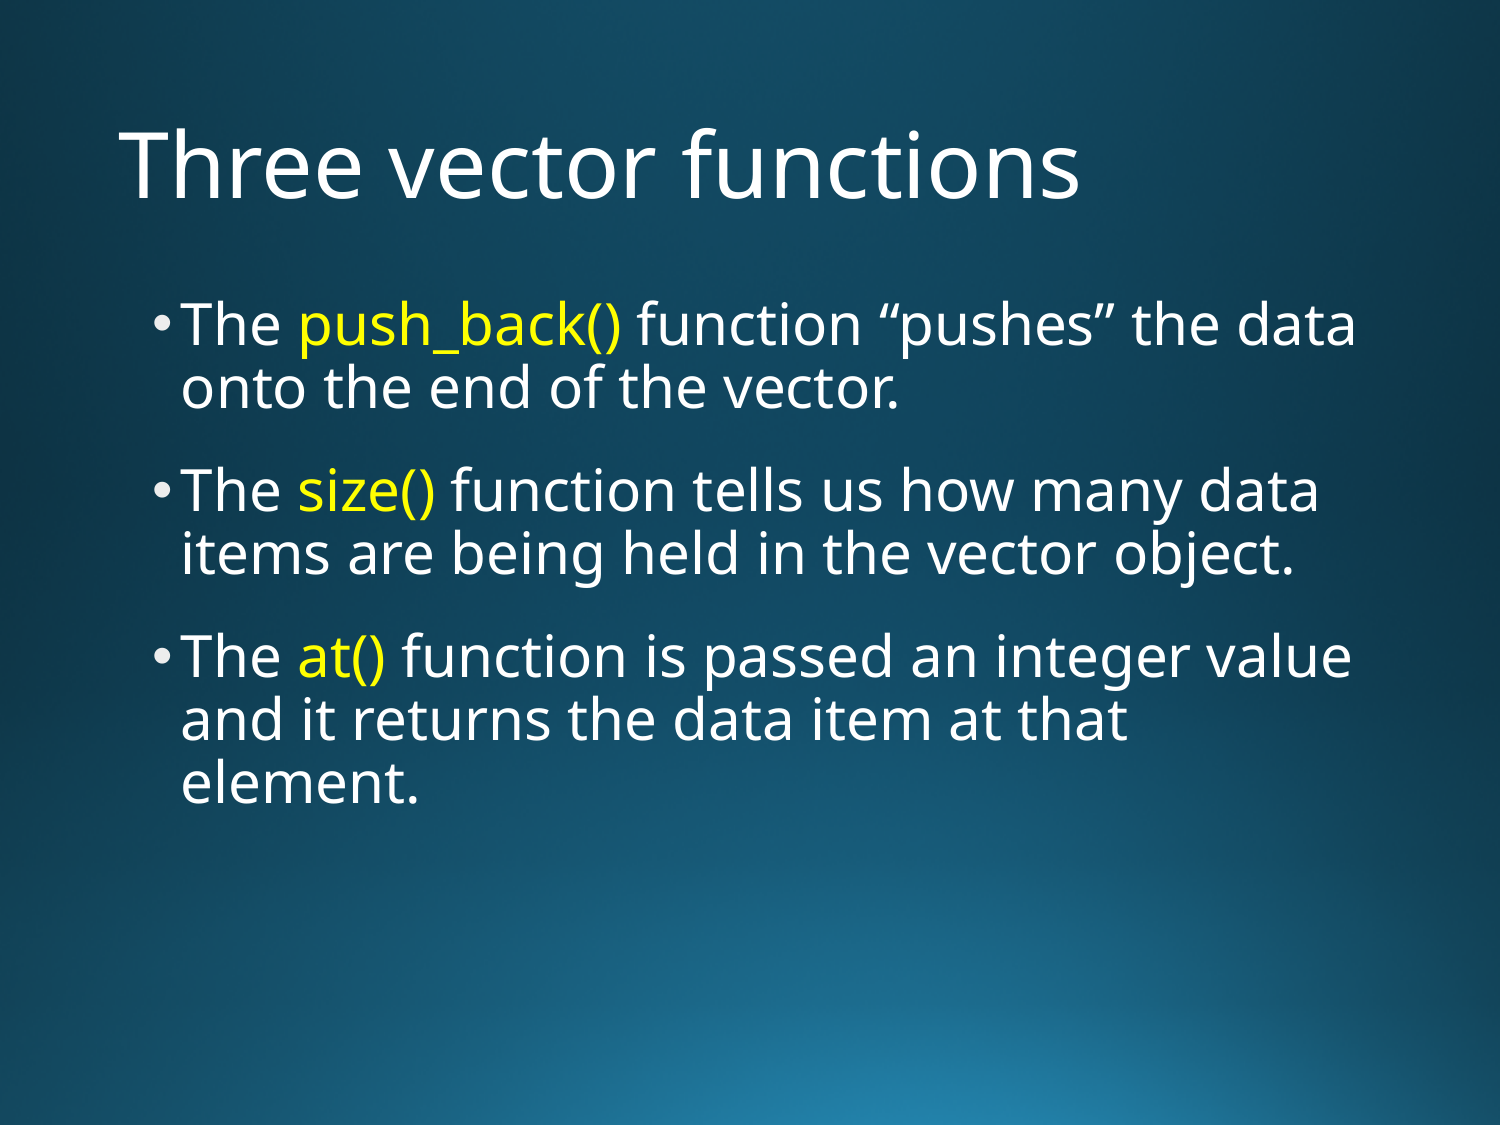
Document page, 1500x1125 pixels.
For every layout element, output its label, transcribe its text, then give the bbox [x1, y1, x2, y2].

title Three vector functions [103, 59, 1397, 278]
picture [0, 0, 1500, 1125]
list The push_back() function “pushes” the data onto the end of the vector. The size() function tells us how many data items are being held in the vector object. The at() function is passed an integer value and it returns the data item at that element. [137, 287, 1397, 1002]
